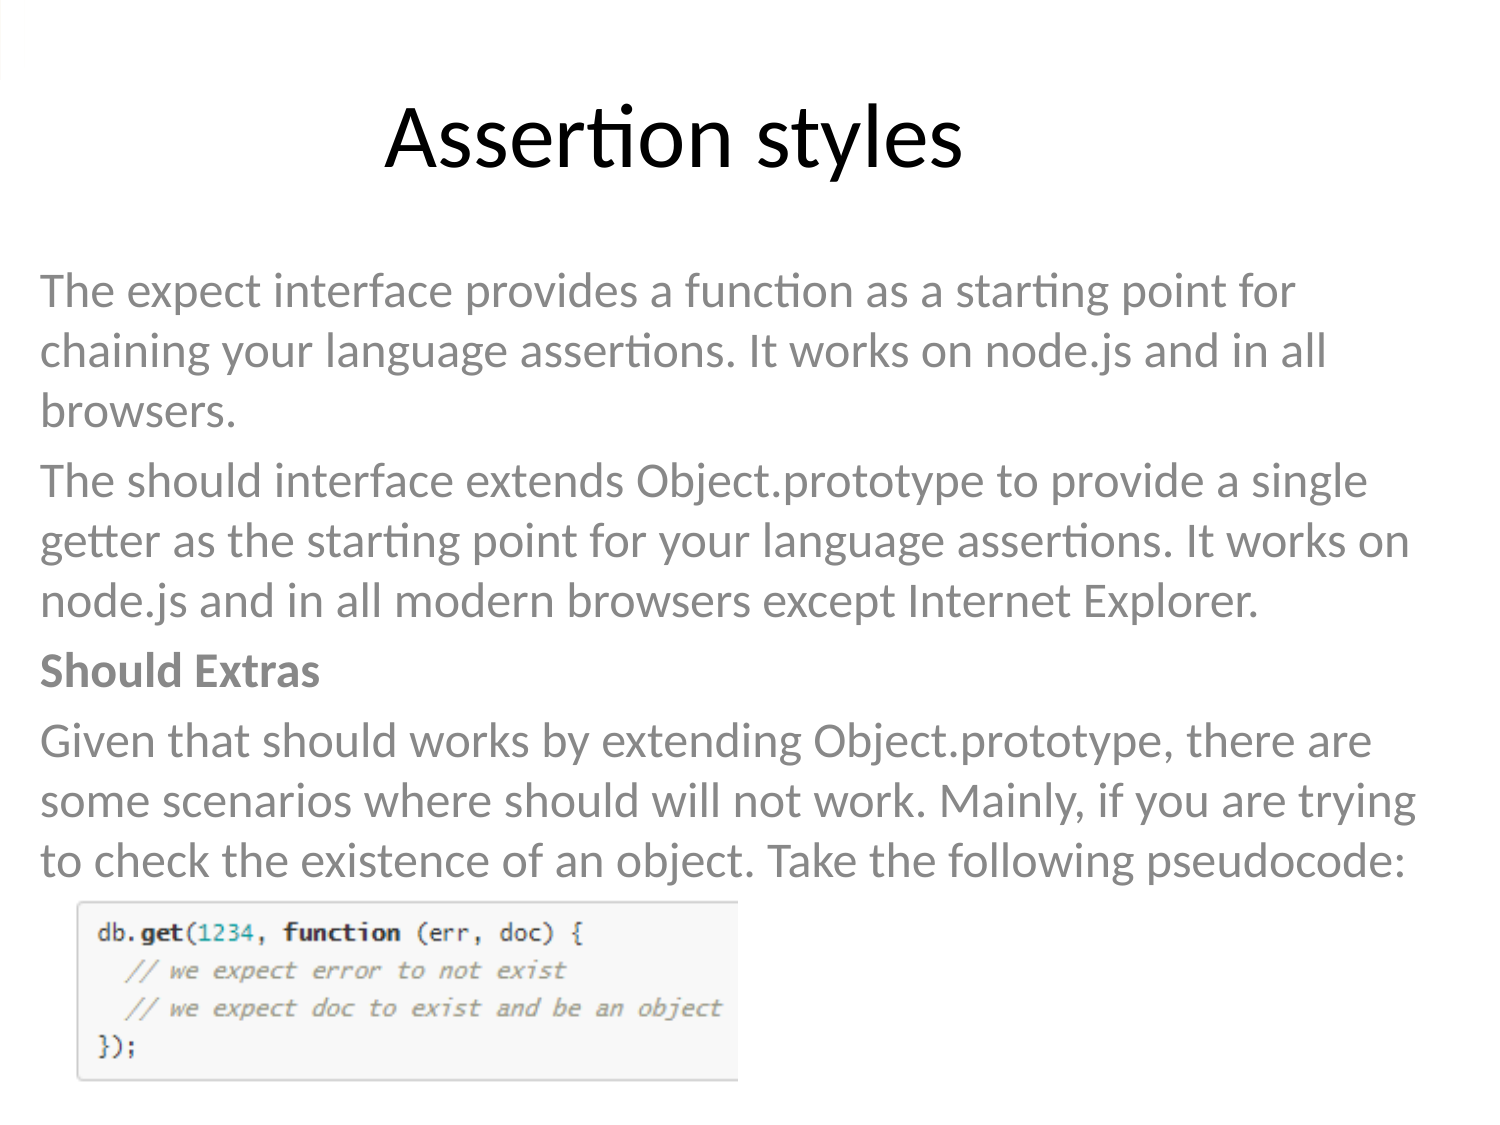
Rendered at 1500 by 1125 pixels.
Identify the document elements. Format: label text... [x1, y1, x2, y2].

subtitle The expect interface provides a function as a starting point for chaining your language assertions. It works on node.js and in all browsers. The should interface extends Object.prototype to provide a single getter as the starting point for your language assertions. It works on node.js and in all modern browsers except Internet Explorer. Should Extras Given that should works by extending Object.prototype, there are some scenarios where should will not work. Mainly, if you are trying to check the existence of an object. Take the following pseudocode: [25, 249, 1475, 1100]
title Assertion styles [37, 50, 1313, 213]
picture [74, 887, 738, 1088]
